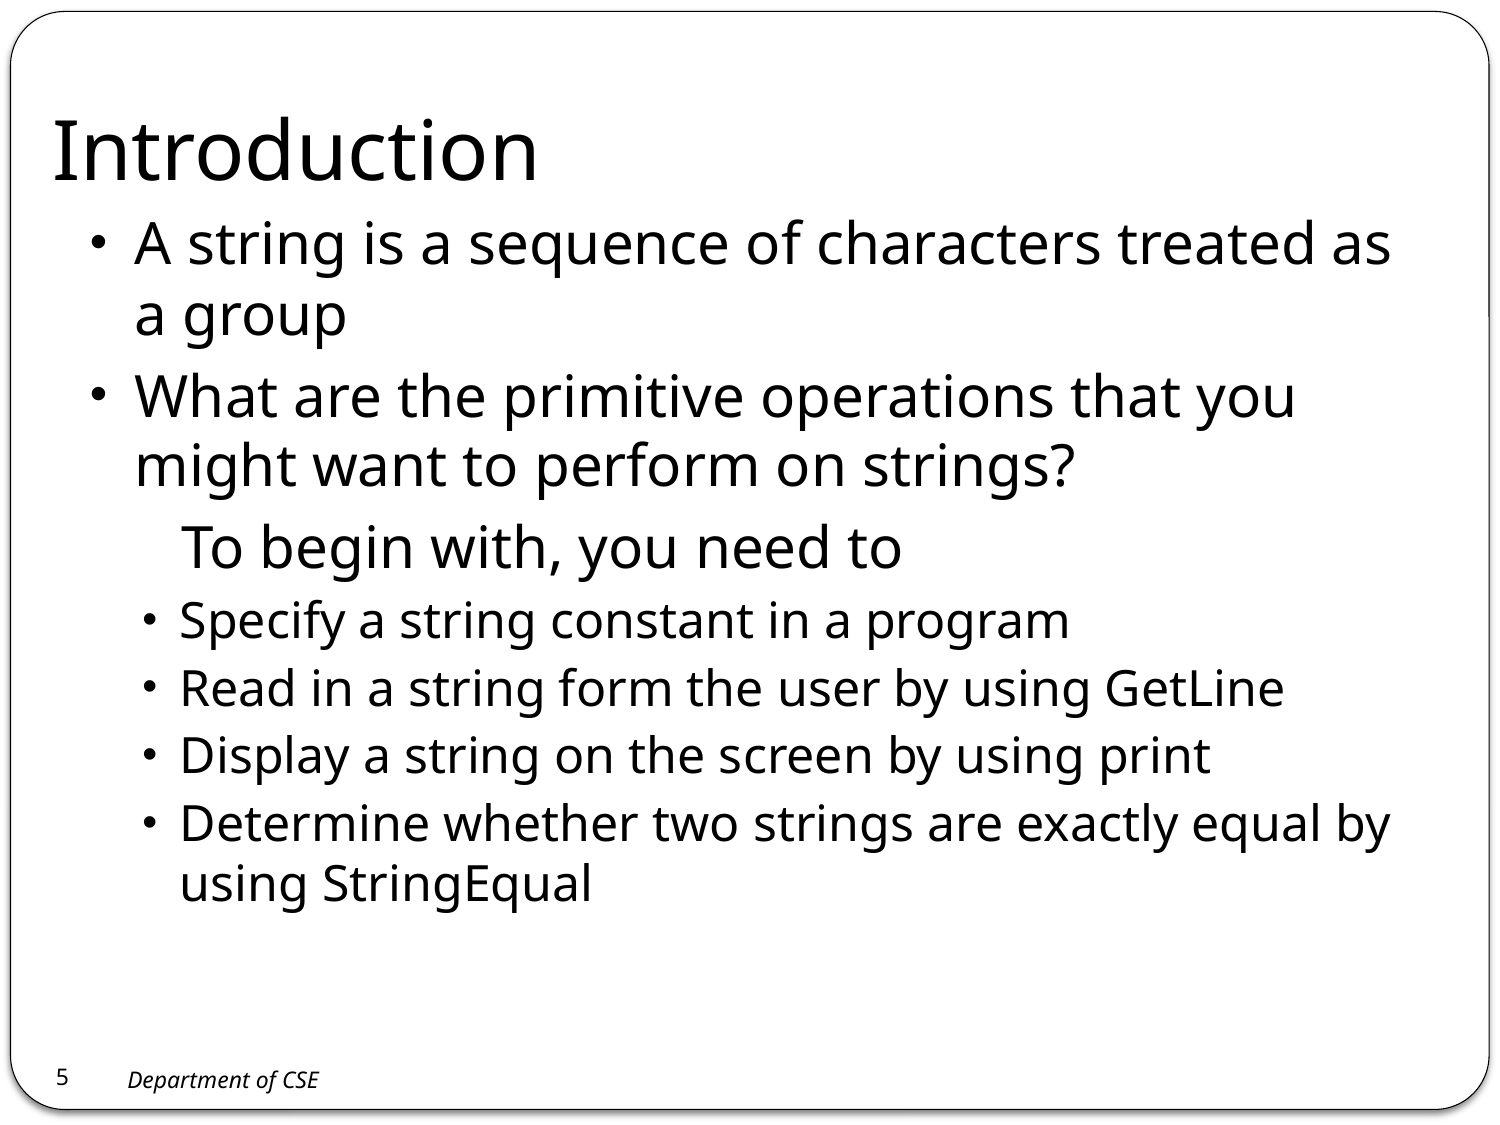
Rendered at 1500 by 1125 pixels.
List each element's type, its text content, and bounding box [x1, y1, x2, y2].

list A string is a sequence of characters treated as a group What are the primitive operations that you might want to perform on strings? To begin with, you need to Specify a string constant in a program Read in a string form the user by using GetLine Display a string on the screen by using print Determine whether two strings are exactly equal by using StringEqual [75, 199, 1425, 1079]
footer Department of CSE [112, 1062, 763, 1100]
title Introduction [37, 24, 1463, 213]
slide_number 5 [24, 1050, 100, 1107]
